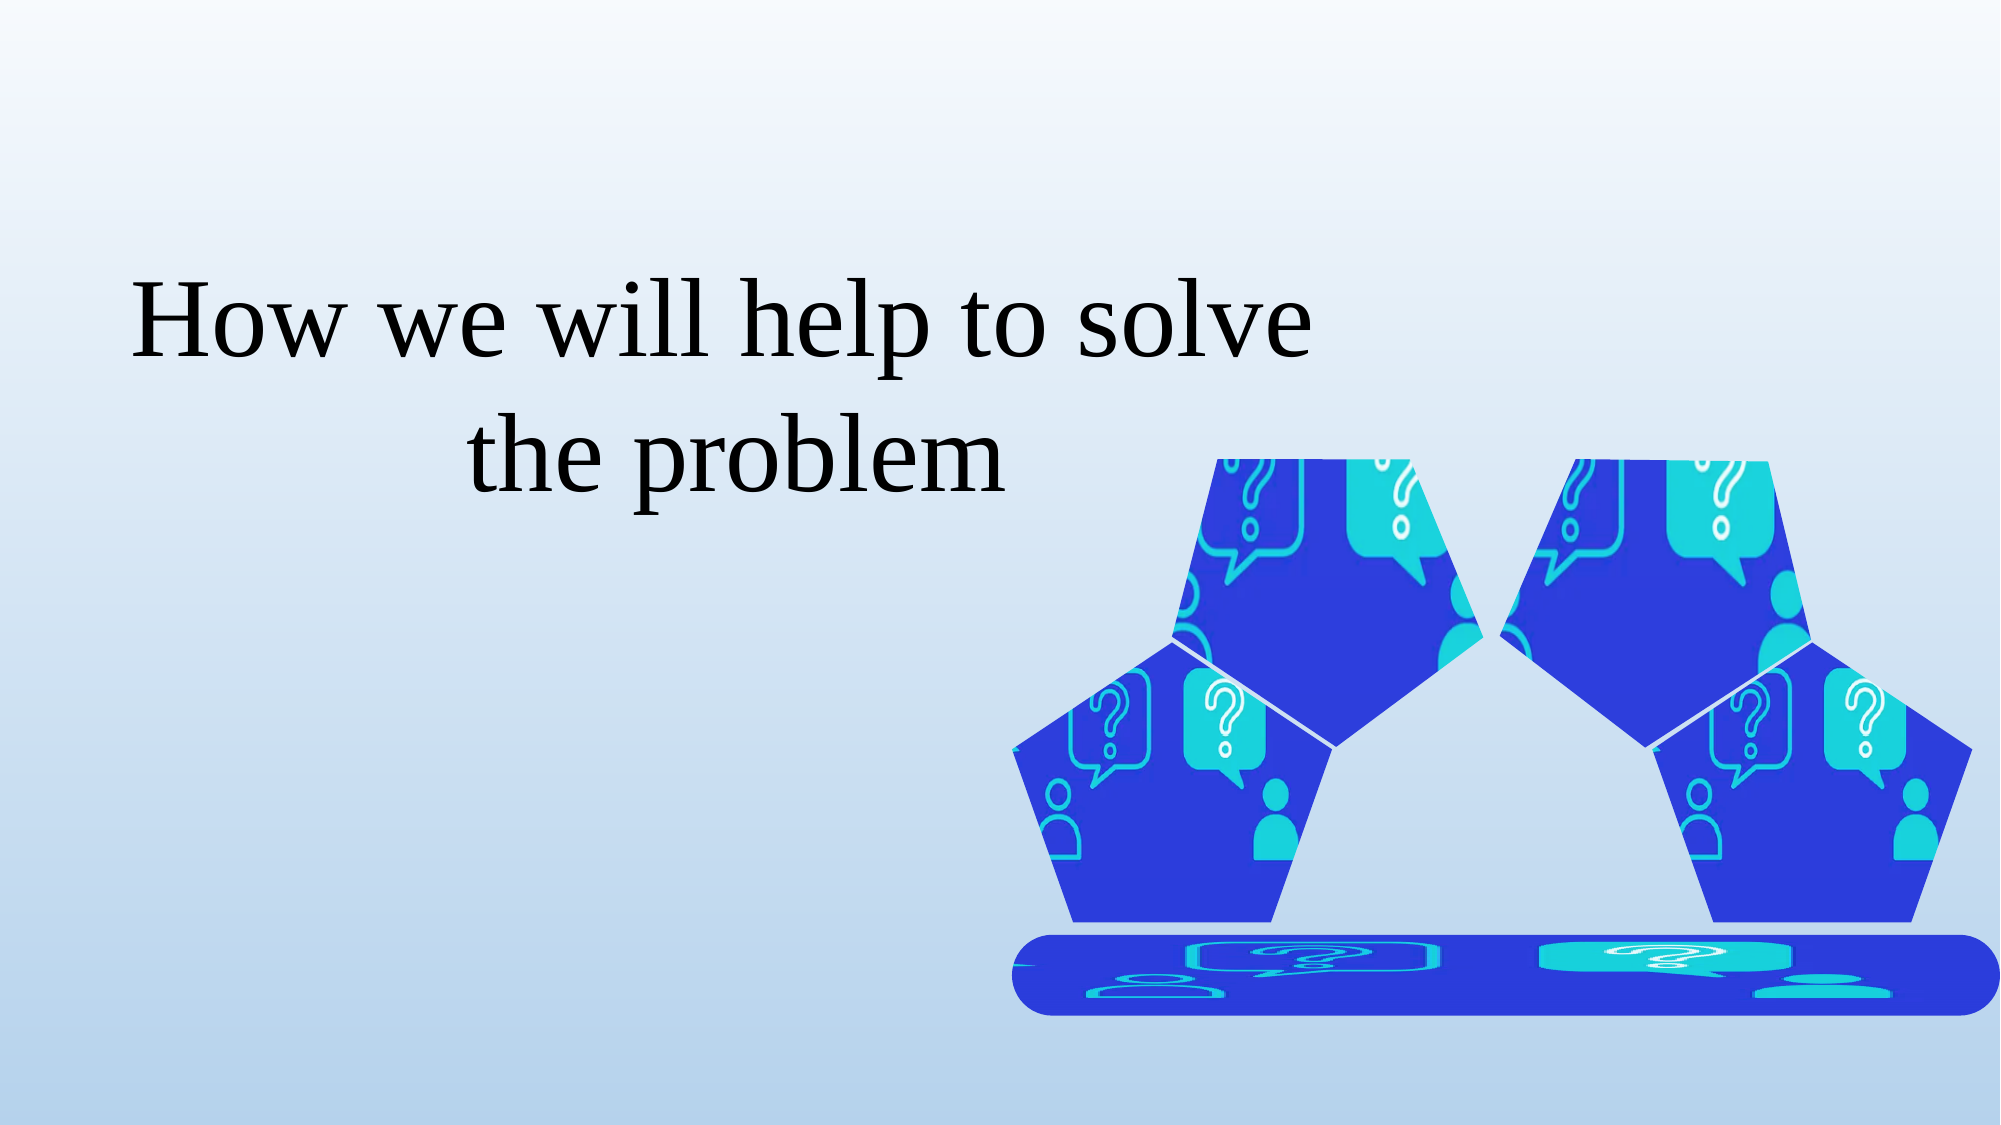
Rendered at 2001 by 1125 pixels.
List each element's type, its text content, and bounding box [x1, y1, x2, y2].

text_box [1011, 435, 2000, 1016]
text_box How we will help to solve the problem [115, 236, 1359, 522]
